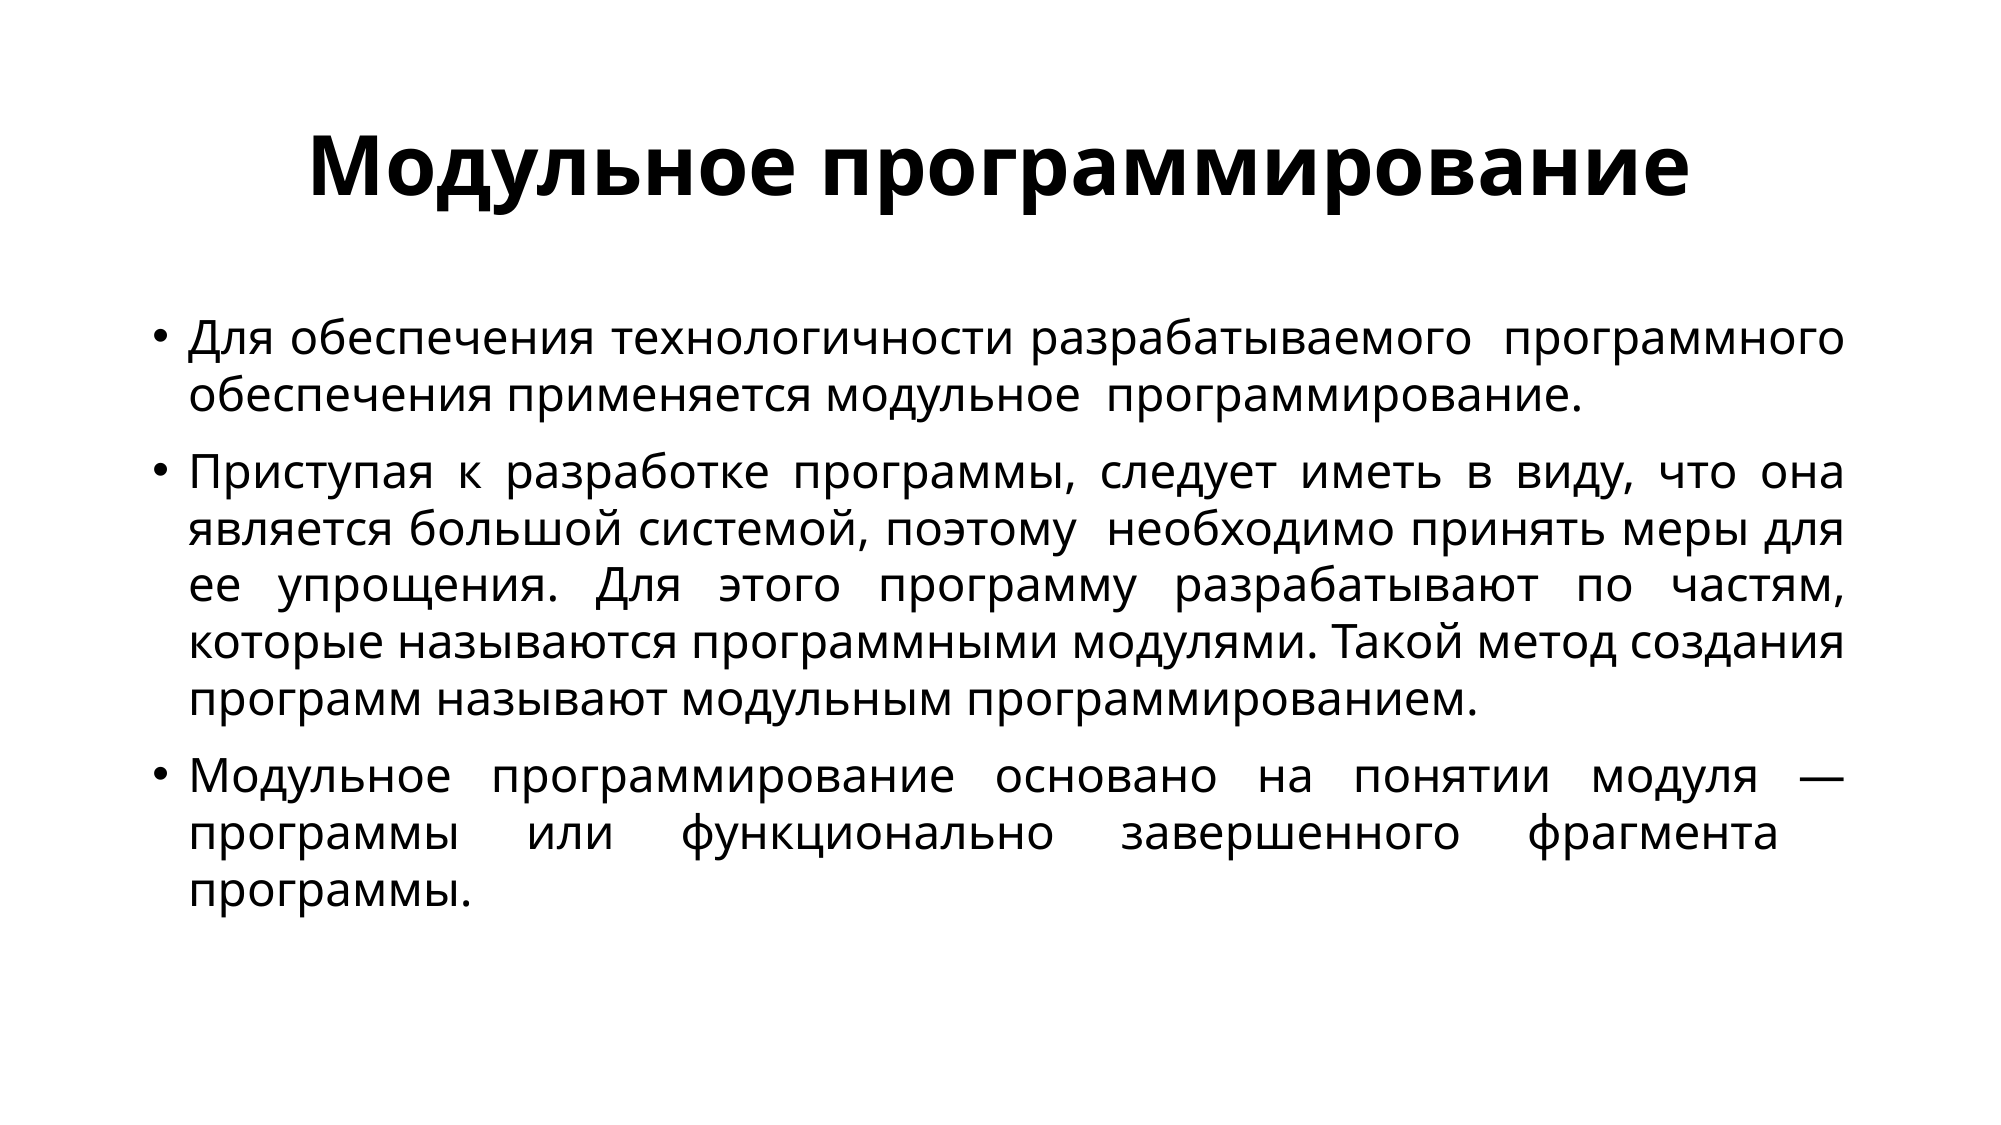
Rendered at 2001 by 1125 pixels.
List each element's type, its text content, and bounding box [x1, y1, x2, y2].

list Для обеспечения технологичности разрабатываемого программного обеспечения применяется модульное программирование. Приступая к разработке программы, следует иметь в виду, что она является большой системой, поэтому необходимо принять меры для ее упрощения. Для этого программу разрабатывают по частям, которые называются программными модулями. Такой метод создания программ называют модульным программированием. Модульное программирование основано на понятии модуля — программы или функционально завершенного фрагмента программы. [137, 299, 1863, 1014]
title Модульное программирование [137, 59, 1863, 278]
